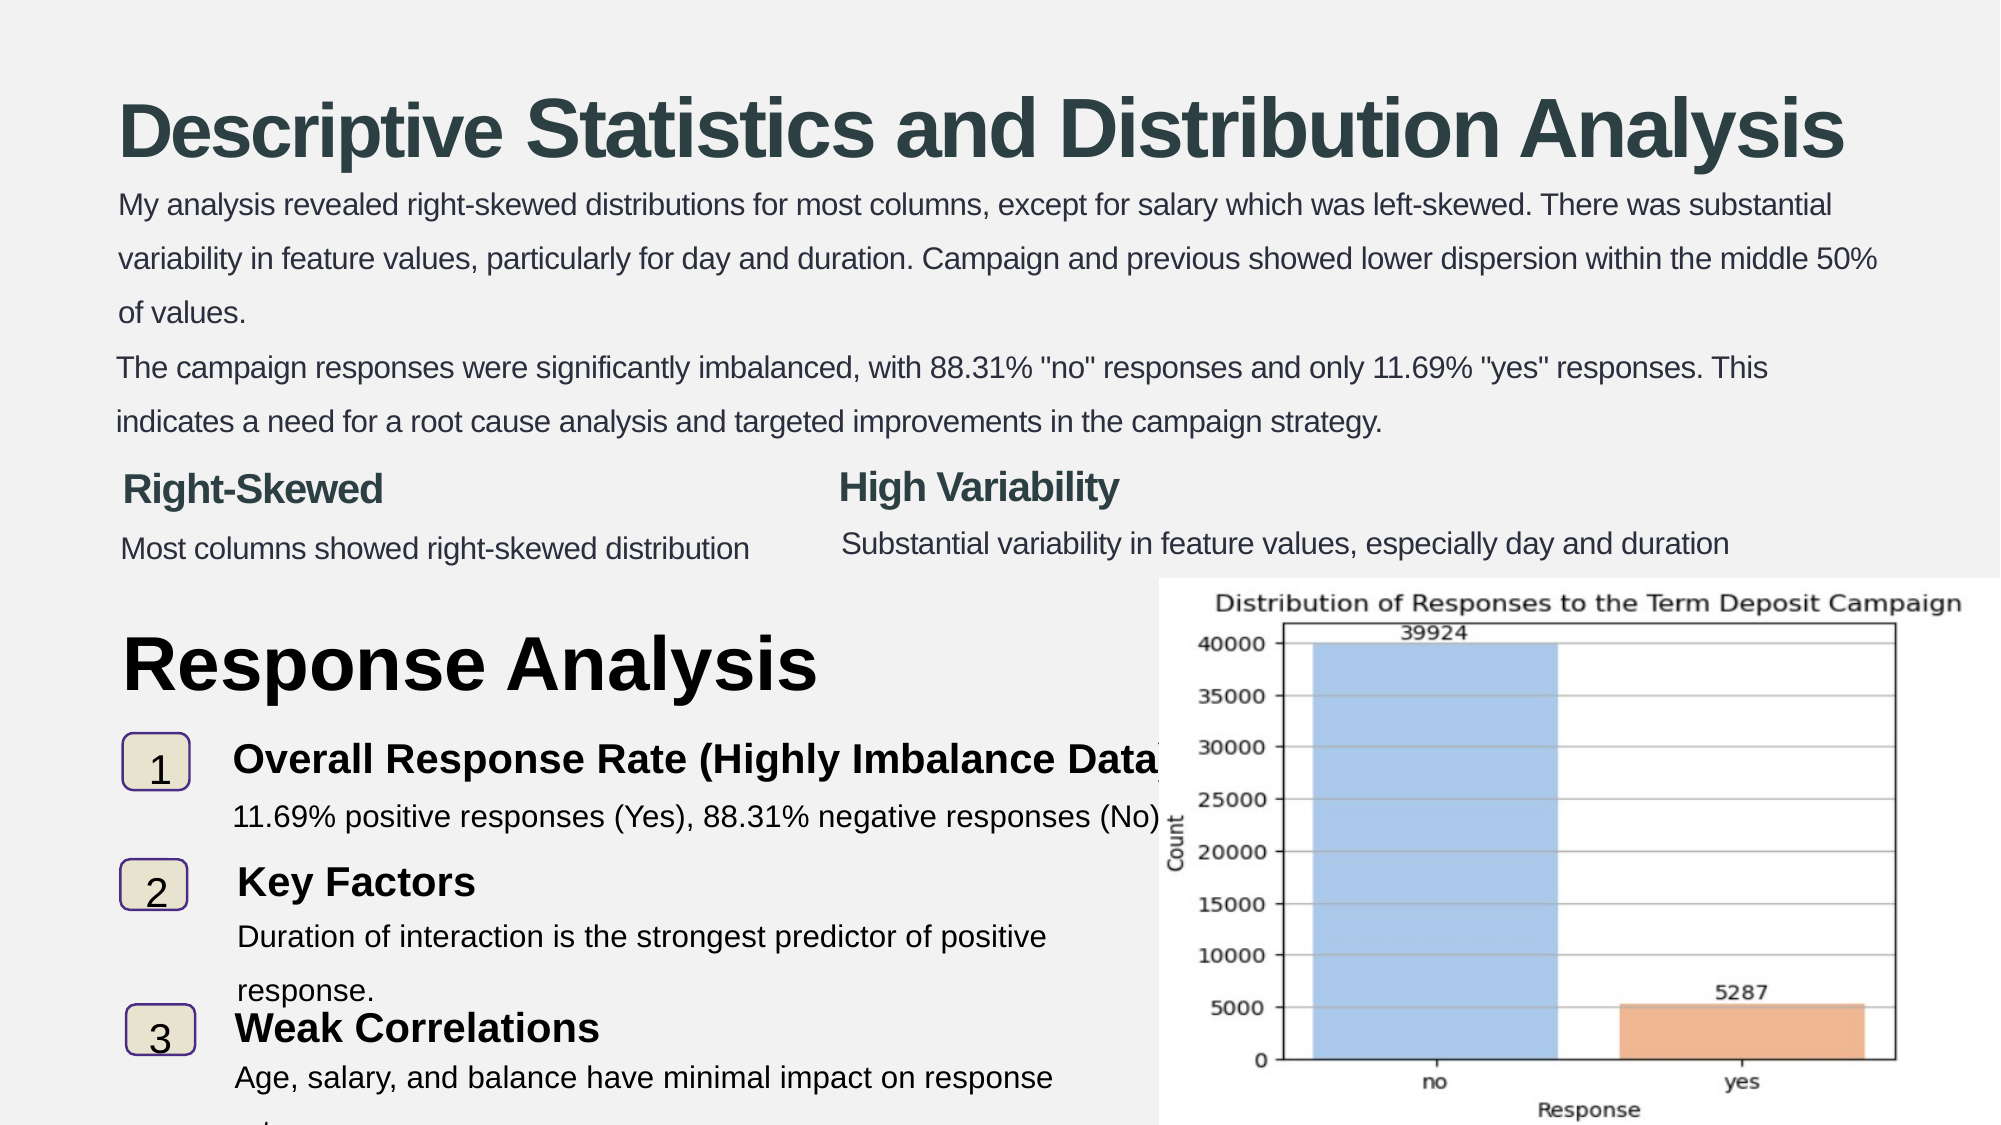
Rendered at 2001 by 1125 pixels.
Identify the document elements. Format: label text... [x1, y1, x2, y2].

text_box [120, 859, 188, 910]
text_box High Variability [838, 457, 1261, 511]
text_box [126, 1004, 196, 1055]
text_box My analysis revealed right-skewed distributions for most columns, except for salary which was left-skewed. There was substantial variability in feature values, particularly for day and duration. Campaign and previous showed lower dispersion within the middle 50% of values. [118, 114, 1882, 308]
text_box 11.69% positive responses (Yes), 88.31% negative responses (No). [232, 779, 1000, 847]
text_box 3 [146, 1011, 175, 1062]
text_box Weak Correlations [234, 998, 657, 1040]
text_box Descriptive Statistics and Distribution Analysis [118, 69, 1839, 114]
text_box Duration of interaction is the strongest predictor of positive response. [237, 899, 1105, 958]
text_box Key Factors [236, 852, 659, 905]
text_box Age, salary, and balance have minimal impact on response rates. [234, 1040, 1140, 1108]
text_box Substantial variability in feature values, especially day and duration [840, 506, 1774, 563]
text_box Right-Skewed [122, 460, 545, 511]
picture [1159, 578, 2000, 1125]
text_box 1 [151, 742, 170, 794]
text_box 2 [142, 865, 172, 916]
text_box Response Analysis [122, 600, 866, 707]
text_box Overall Response Rate (Highly Imbalance Data) [232, 729, 976, 775]
text_box Most columns showed right-skewed distribution [120, 511, 784, 585]
text_box The campaign responses were significantly imbalanced, with 88.31% "no" responses and only 11.69% "yes" responses. This indicates a need for a root cause analysis and targeted improvements in the campaign strategy. [115, 331, 1880, 440]
text_box [122, 733, 190, 791]
